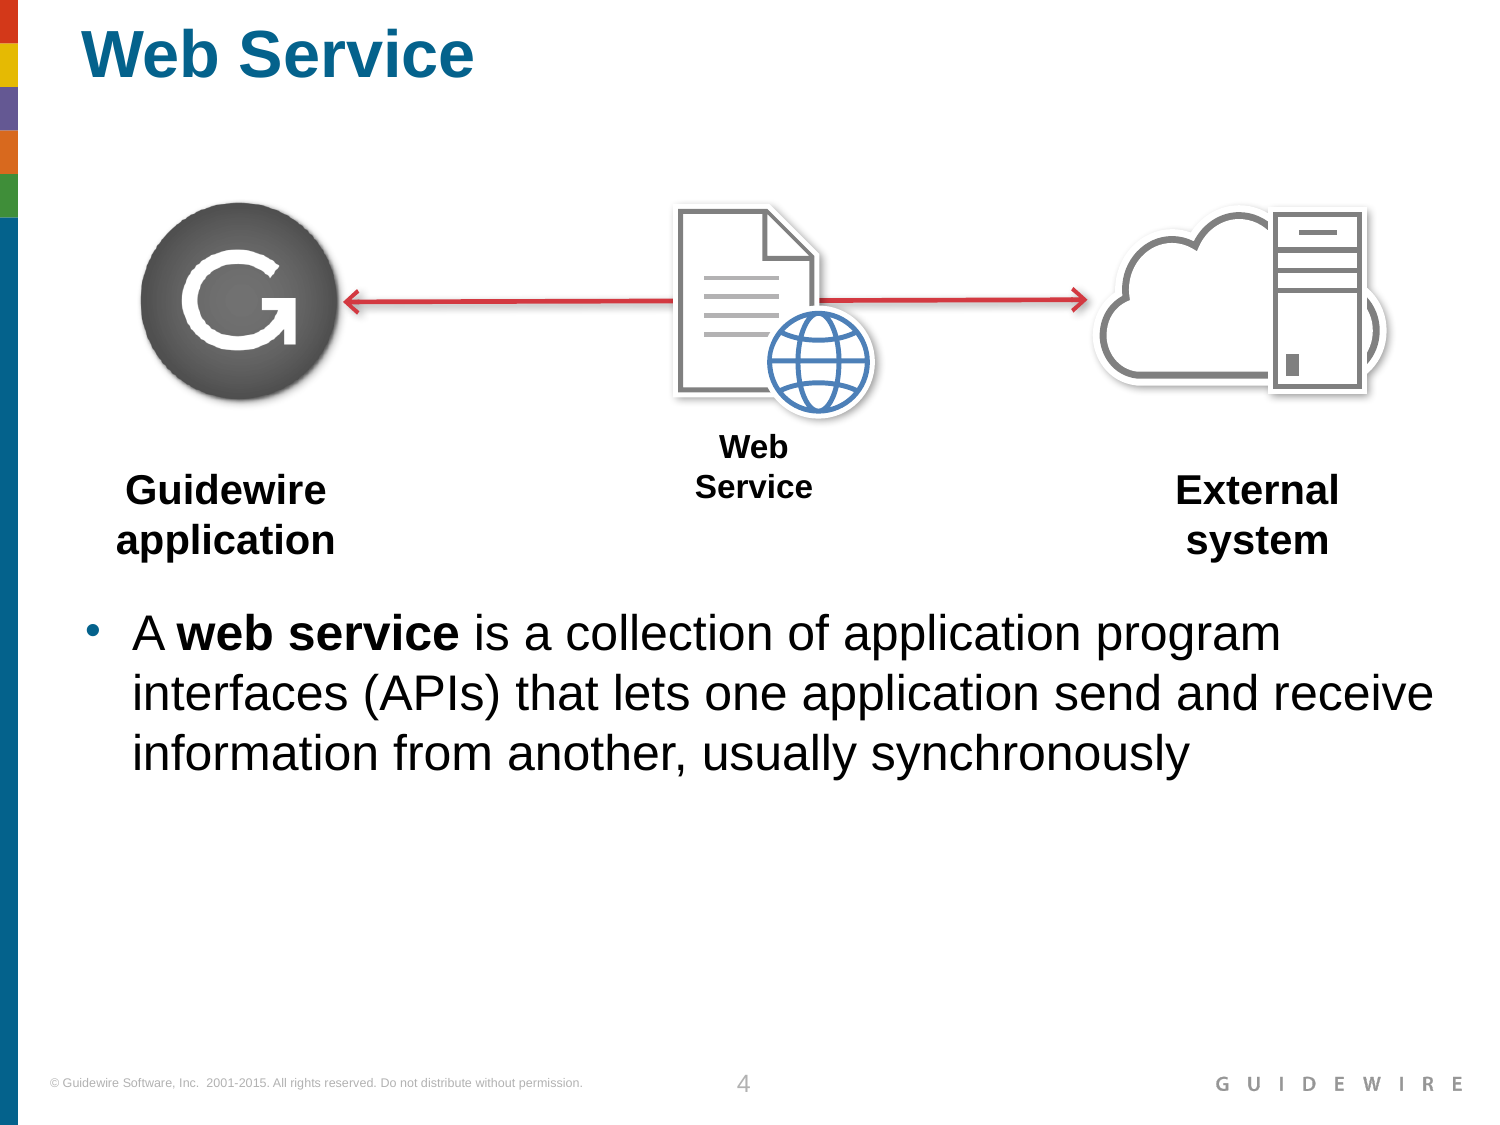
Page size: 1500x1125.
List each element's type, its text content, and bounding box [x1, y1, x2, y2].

list A web service is a collection of application program interfaces (APIs) that lets one application send and receive information from another, usually synchronously [85, 600, 1450, 1050]
picture [670, 201, 878, 422]
text_box Web Service [630, 425, 878, 505]
title Web Service [81, 19, 1446, 142]
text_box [887, 299, 1088, 303]
picture [1215, 1073, 1480, 1096]
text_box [342, 299, 662, 303]
picture [137, 199, 344, 405]
text_box External system [1169, 462, 1346, 563]
text_box Guidewire application [108, 462, 343, 563]
picture [1086, 199, 1393, 400]
